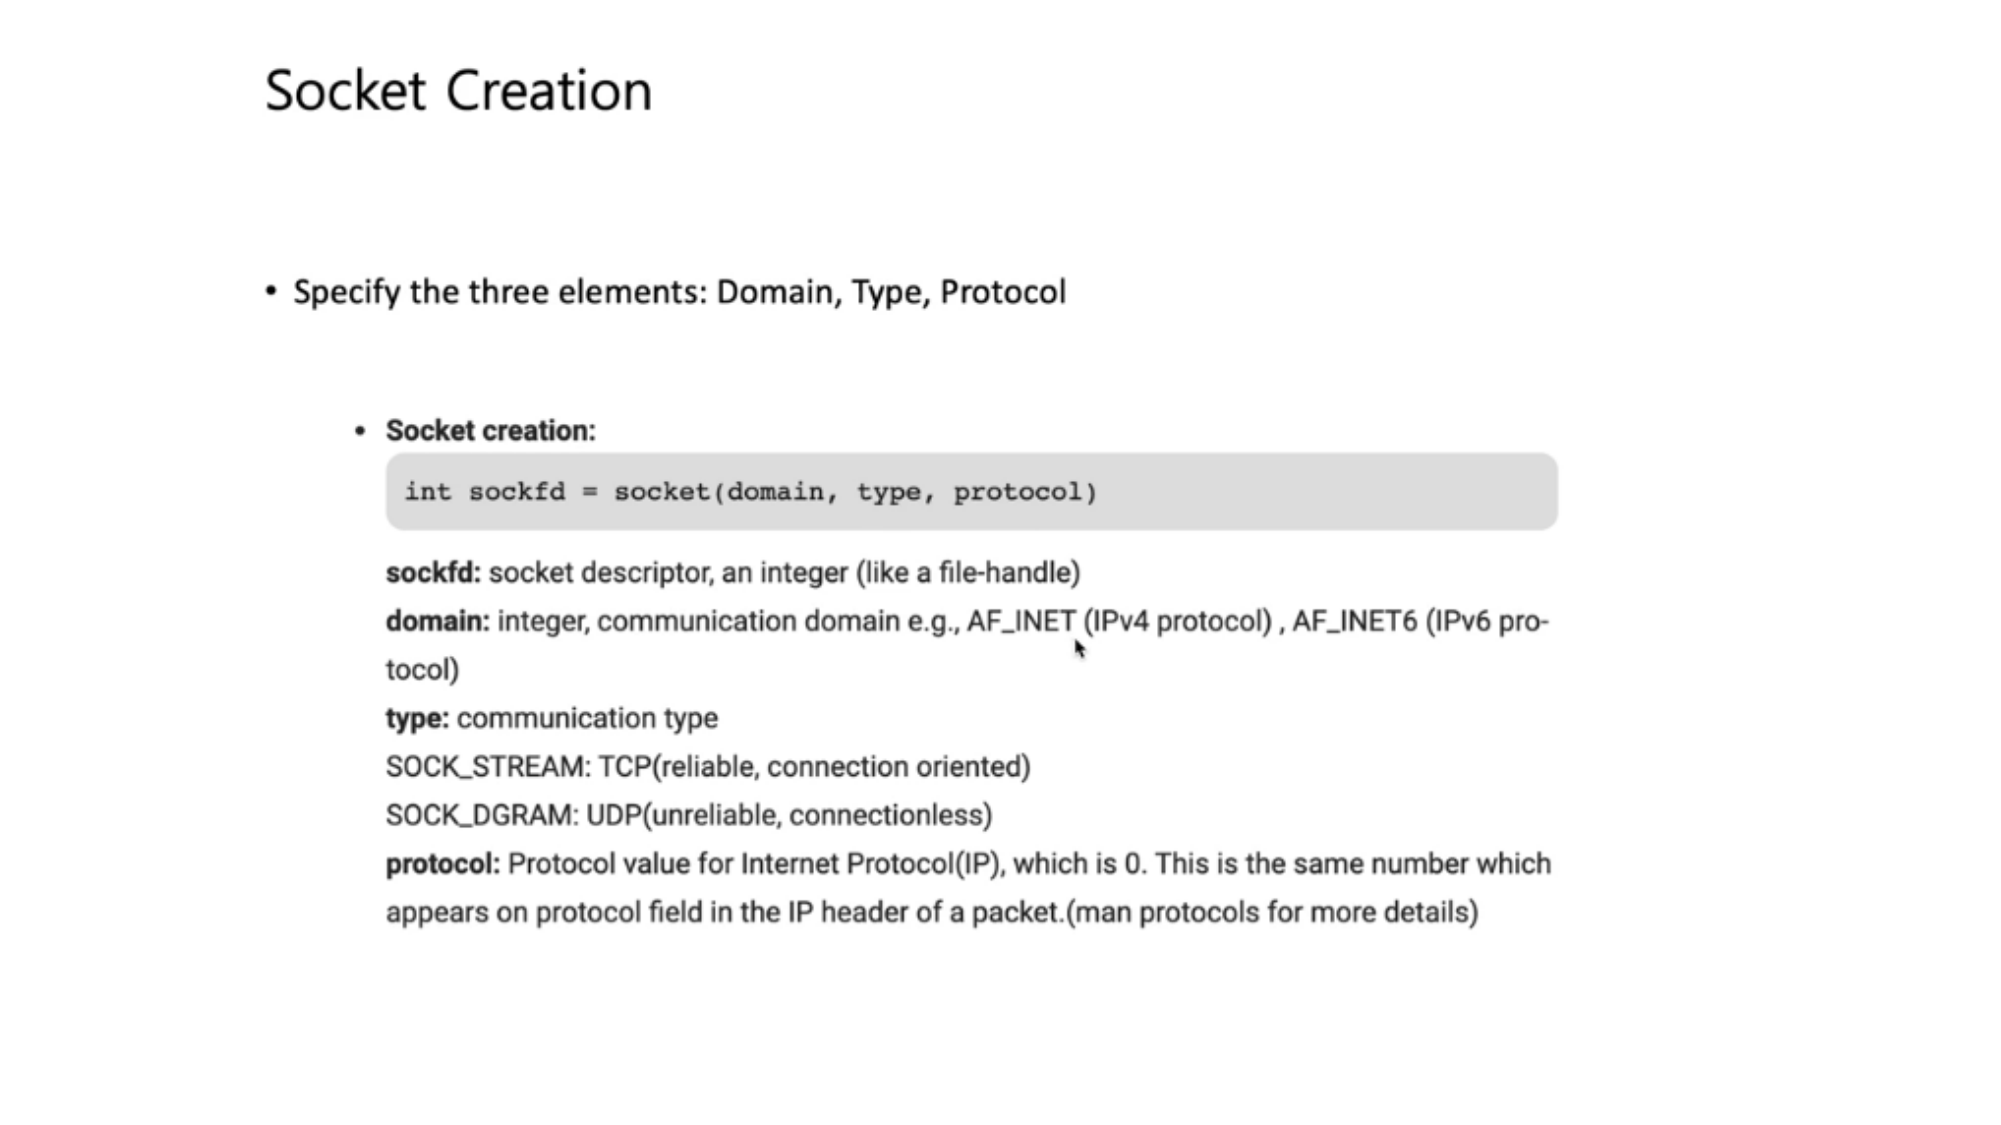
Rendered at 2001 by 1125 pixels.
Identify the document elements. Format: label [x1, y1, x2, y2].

list [183, 12, 1740, 1125]
